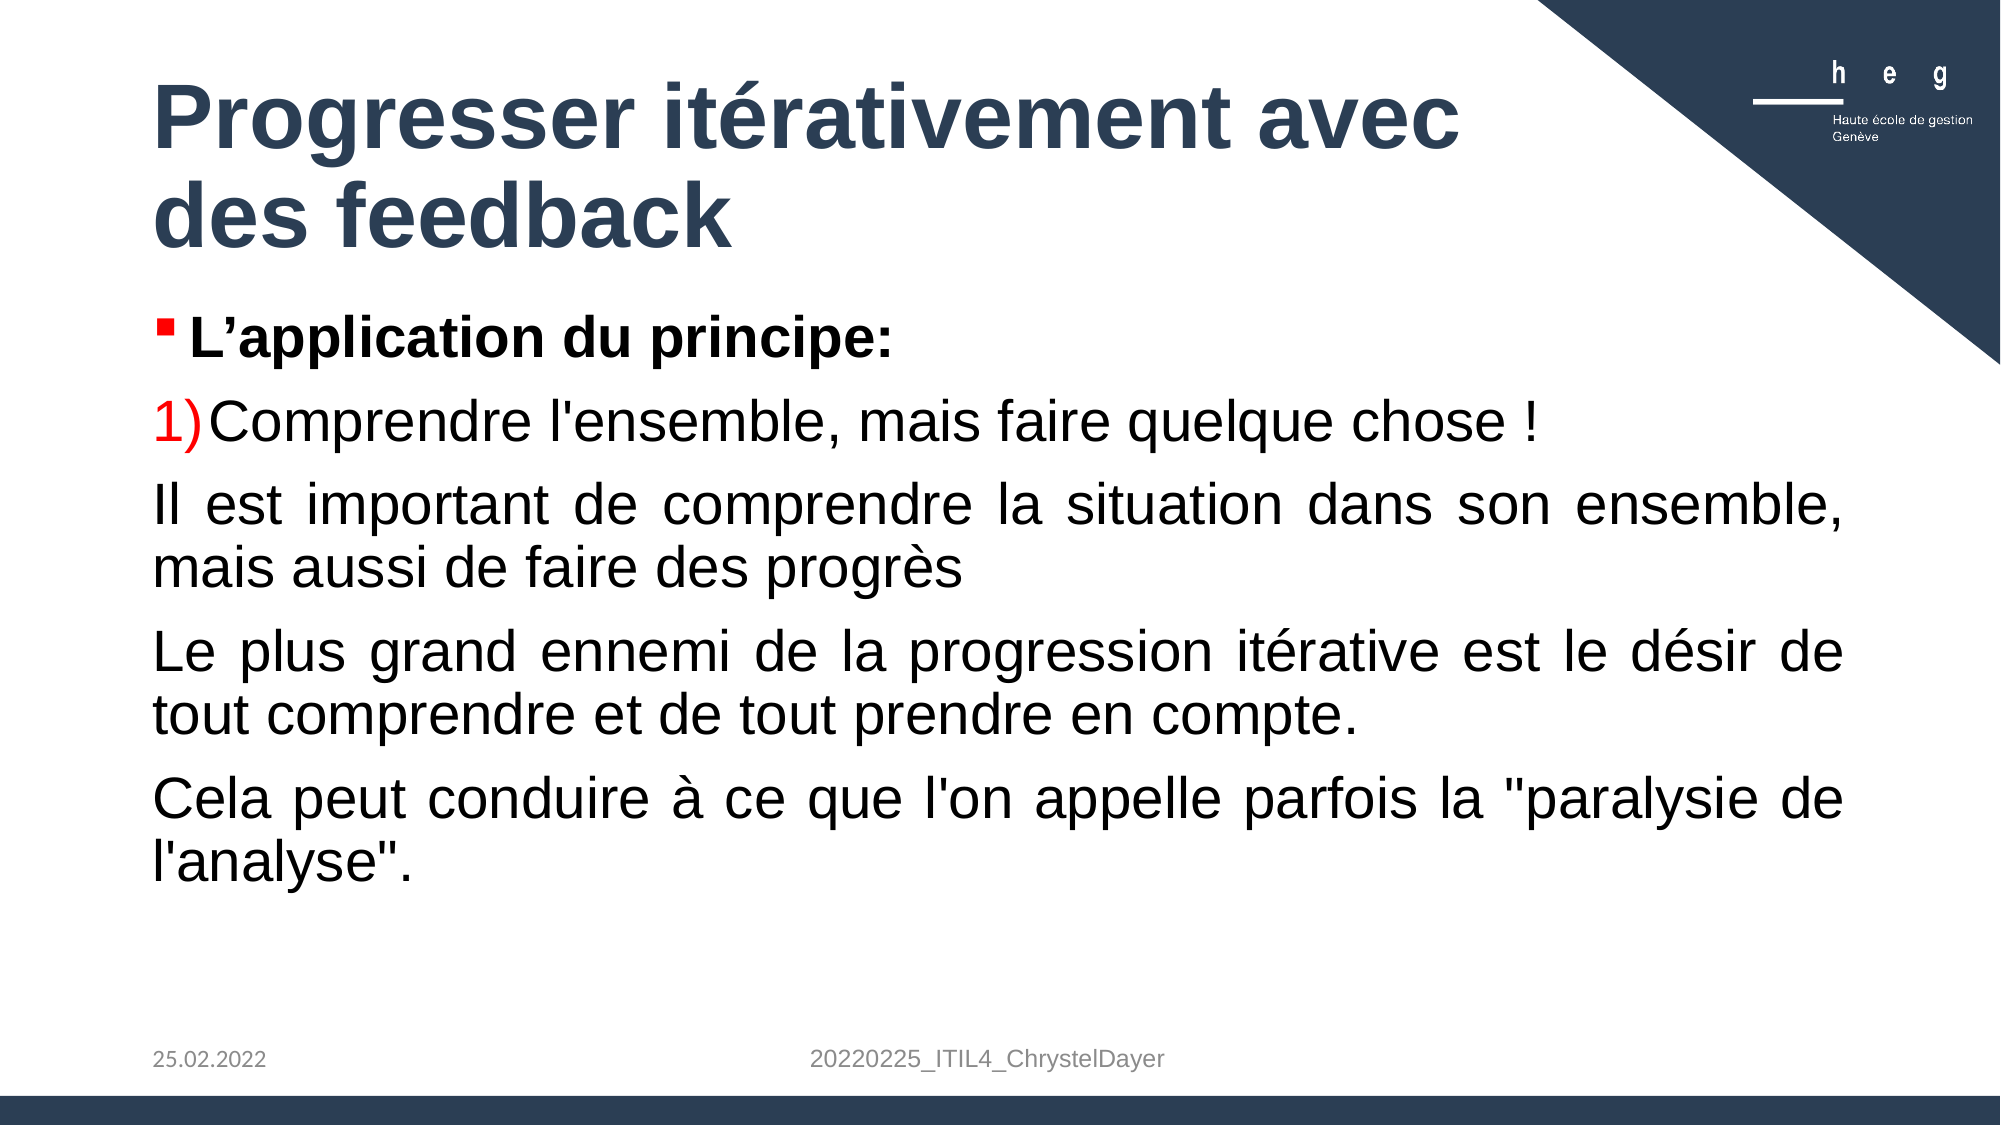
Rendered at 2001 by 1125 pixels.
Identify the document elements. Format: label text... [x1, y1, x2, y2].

picture [1753, 60, 1972, 141]
footer 20220225_ITIL4_ChrystelDayer [650, 1027, 1326, 1088]
list L’application du principe: Comprendre l'ensemble, mais faire quelque chose ! Il est important de comprendre la situation dans son ensemble, mais aussi de faire des progrès Le plus grand ennemi de la progression itérative est le désir de tout comprendre et de tout prendre en compte. Cela peut conduire à ce que l'on appelle parfois la "paralysie de l'analyse". [137, 299, 1863, 977]
title Progresser itérativement avec des feedback [137, 59, 1600, 278]
